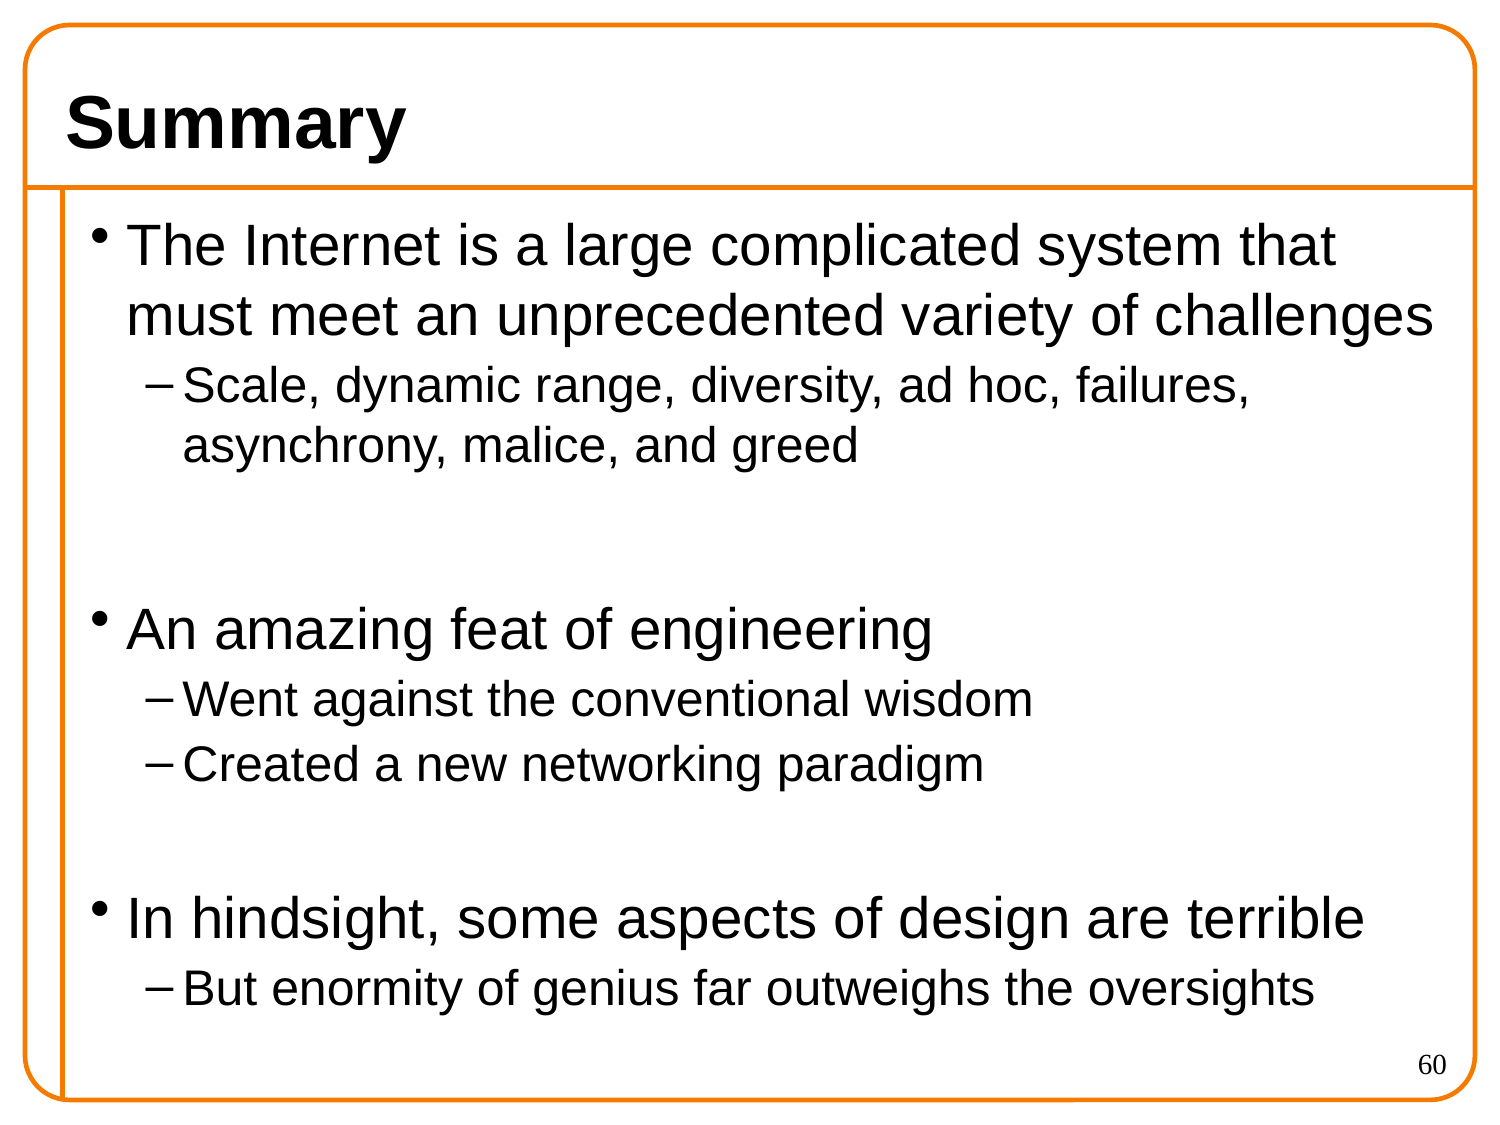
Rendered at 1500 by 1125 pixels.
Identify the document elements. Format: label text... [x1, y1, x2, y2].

title Summary [50, 62, 1475, 175]
list The Internet is a large complicated system that must meet an unprecedented variety of challenges Scale, dynamic range, diversity, ad hoc, failures, asynchrony, malice, and greed An amazing feat of engineering Went against the conventional wisdom Created a new networking paradigm In hindsight, some aspects of design are terrible But enormity of genius far outweighs the oversights [75, 200, 1463, 1100]
